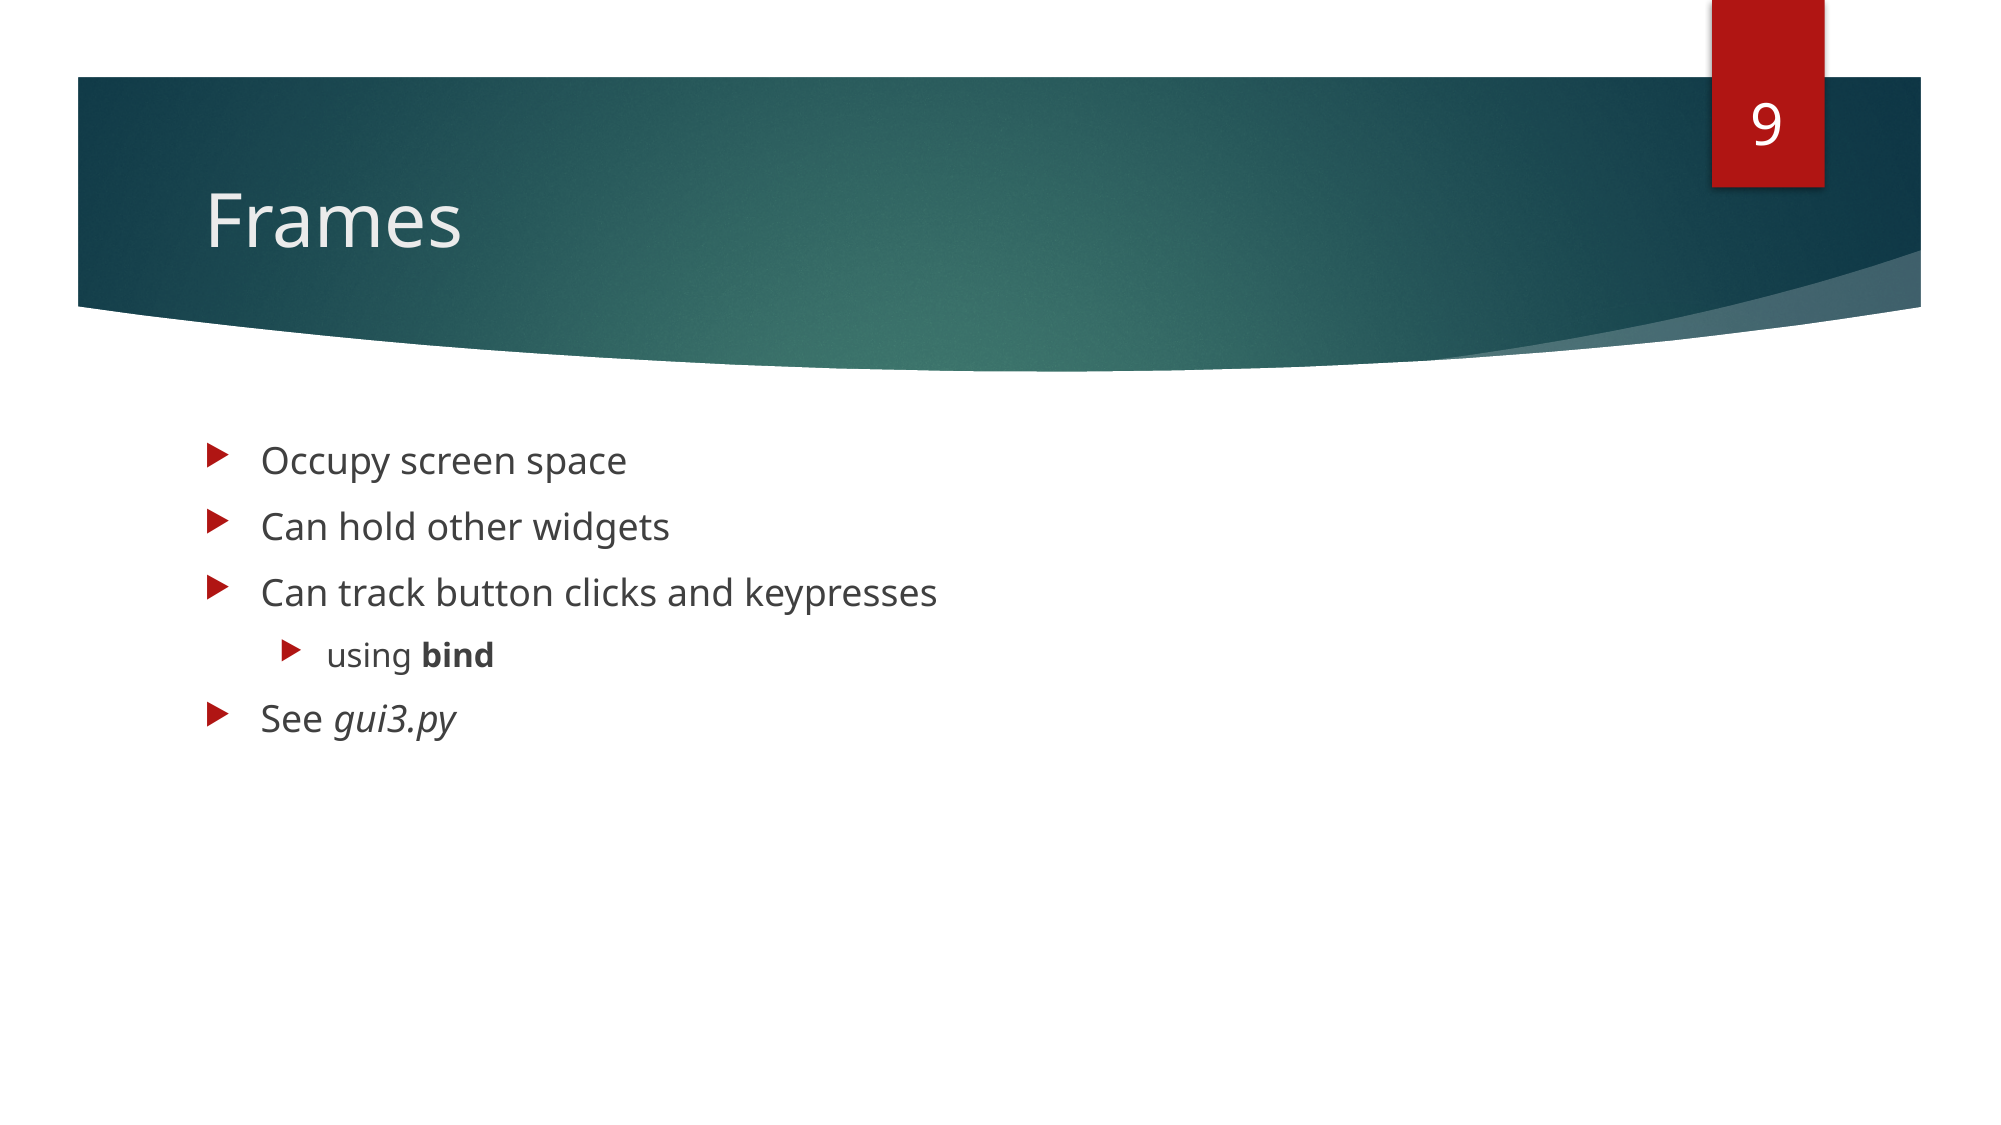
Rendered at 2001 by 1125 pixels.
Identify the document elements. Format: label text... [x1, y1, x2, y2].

slide_number 9 [1698, 48, 1836, 175]
list Occupy screen space Can hold other widgets Can track button clicks and keypresses using bind See gui3.py [189, 429, 1638, 990]
title Frames [189, 159, 1638, 276]
